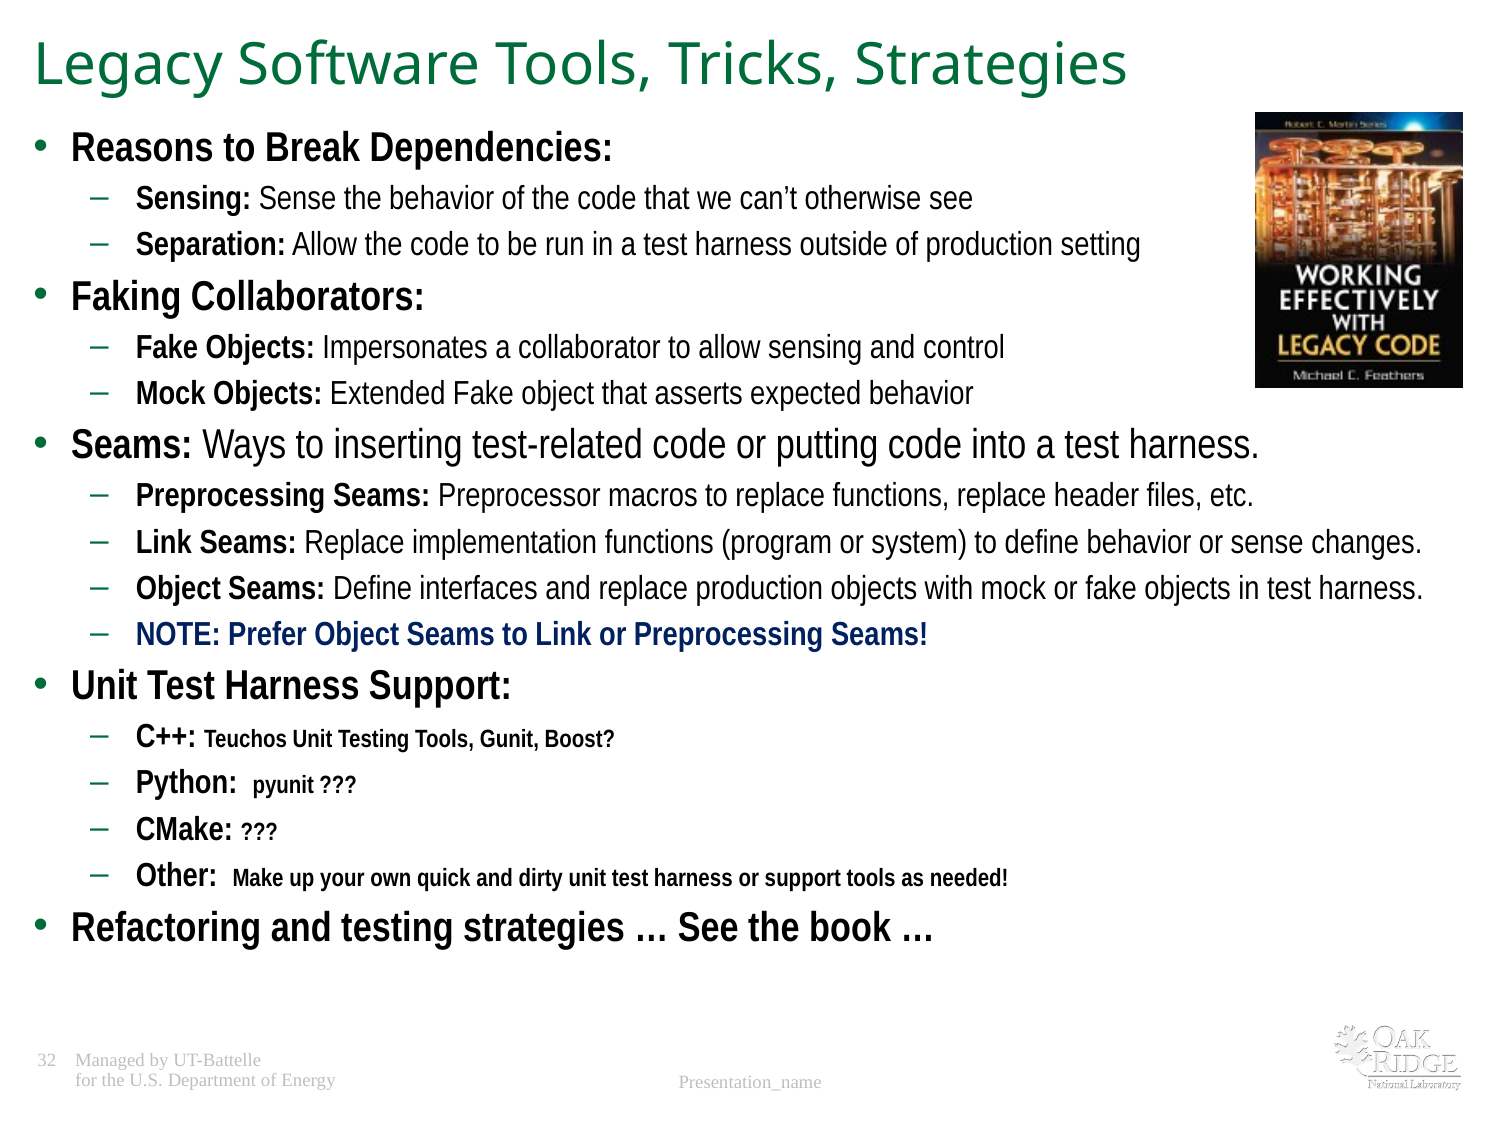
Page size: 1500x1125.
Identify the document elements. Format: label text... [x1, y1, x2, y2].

picture [1255, 112, 1463, 388]
title Legacy Software Tools, Tricks, Strategies [18, 29, 1400, 105]
picture [1325, 1019, 1472, 1095]
list Reasons to Break Dependencies: Sensing: Sense the behavior of the code that we can’t otherwise see Separation: Allow the code to be run in a test harness outside of production setting Faking Collaborators: Fake Objects: Impersonates a collaborator to allow sensing and control Mock Objects: Extended Fake object that asserts expected behavior Seams: Ways to inserting test-related code or putting code into a test harness. Preprocessing Seams: Preprocessor macros to replace functions, replace header files, etc. Link Seams: Replace implementation functions (program or system) to define behavior or sense changes. Object Seams: Define interfaces and replace production objects with mock or fake objects in test harness. NOTE: Prefer Object Seams to Link or Preprocessing Seams! Unit Test Harness Support: C++: Teuchos Unit Testing Tools, Gunit, Boost? Python: pyunit ??? CMake: ??? Other: Make up your own quick and dirty unit test harness or support tools as needed! Refactoring and testing strategies … See the book … [18, 112, 1475, 966]
